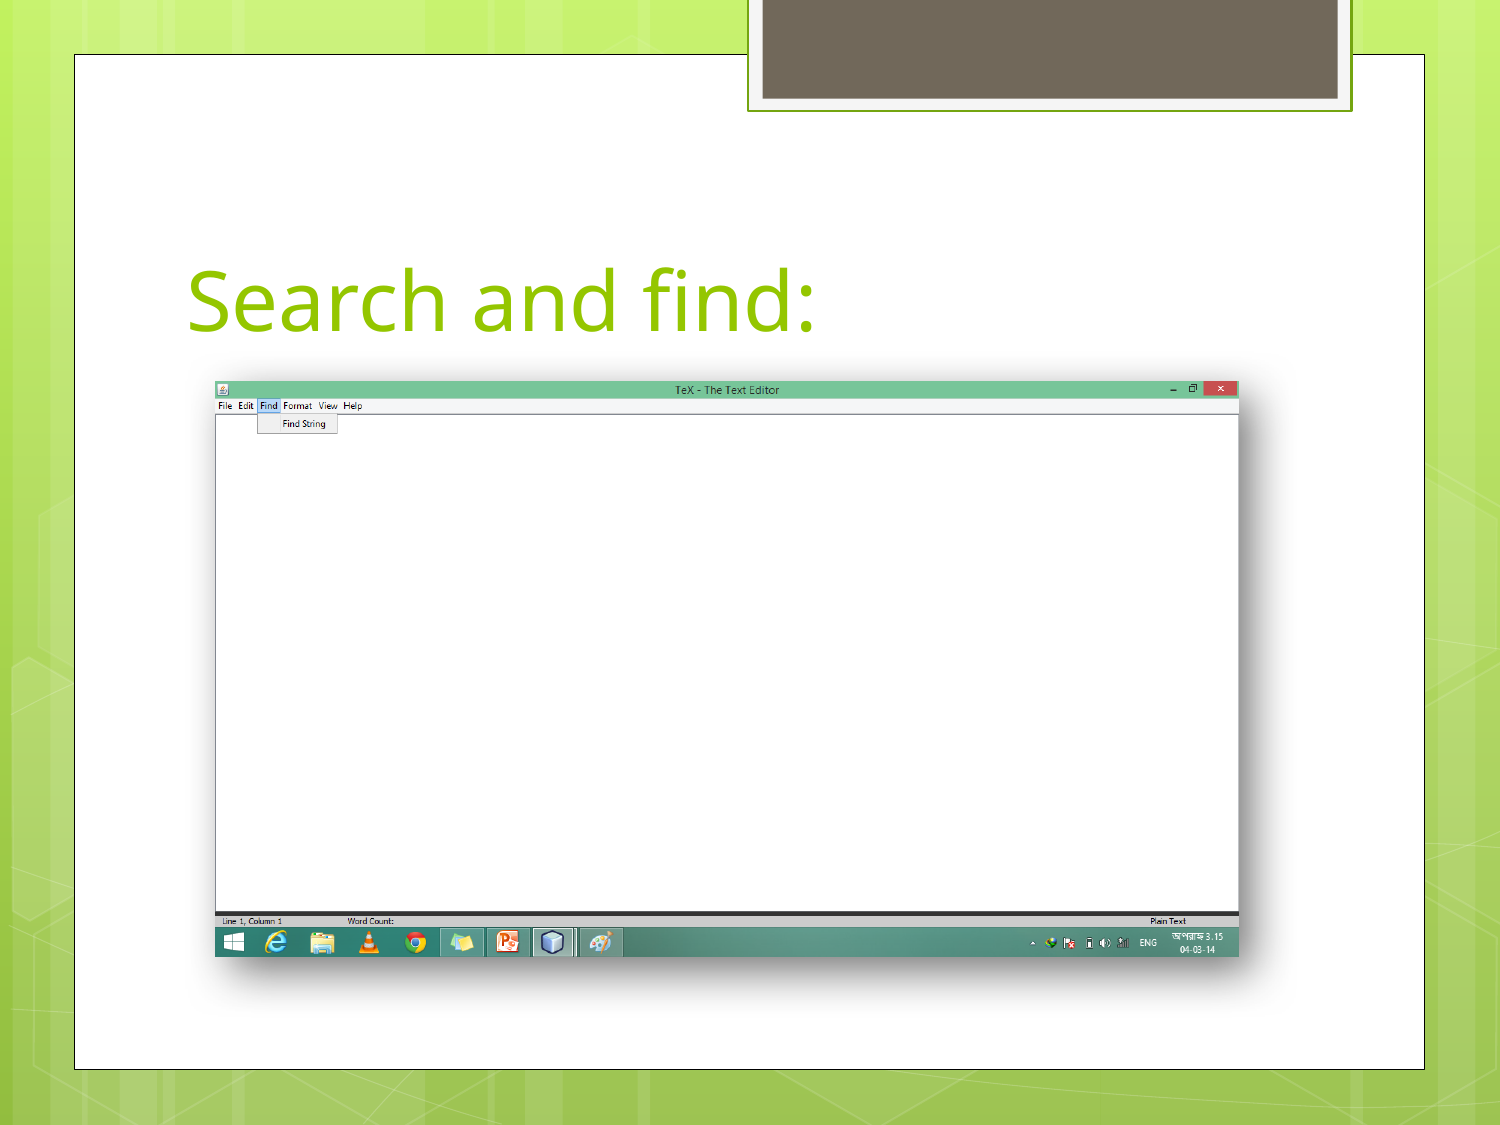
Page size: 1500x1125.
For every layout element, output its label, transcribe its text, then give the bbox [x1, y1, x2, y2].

title Search and find: [171, 168, 1324, 357]
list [214, 380, 1239, 957]
